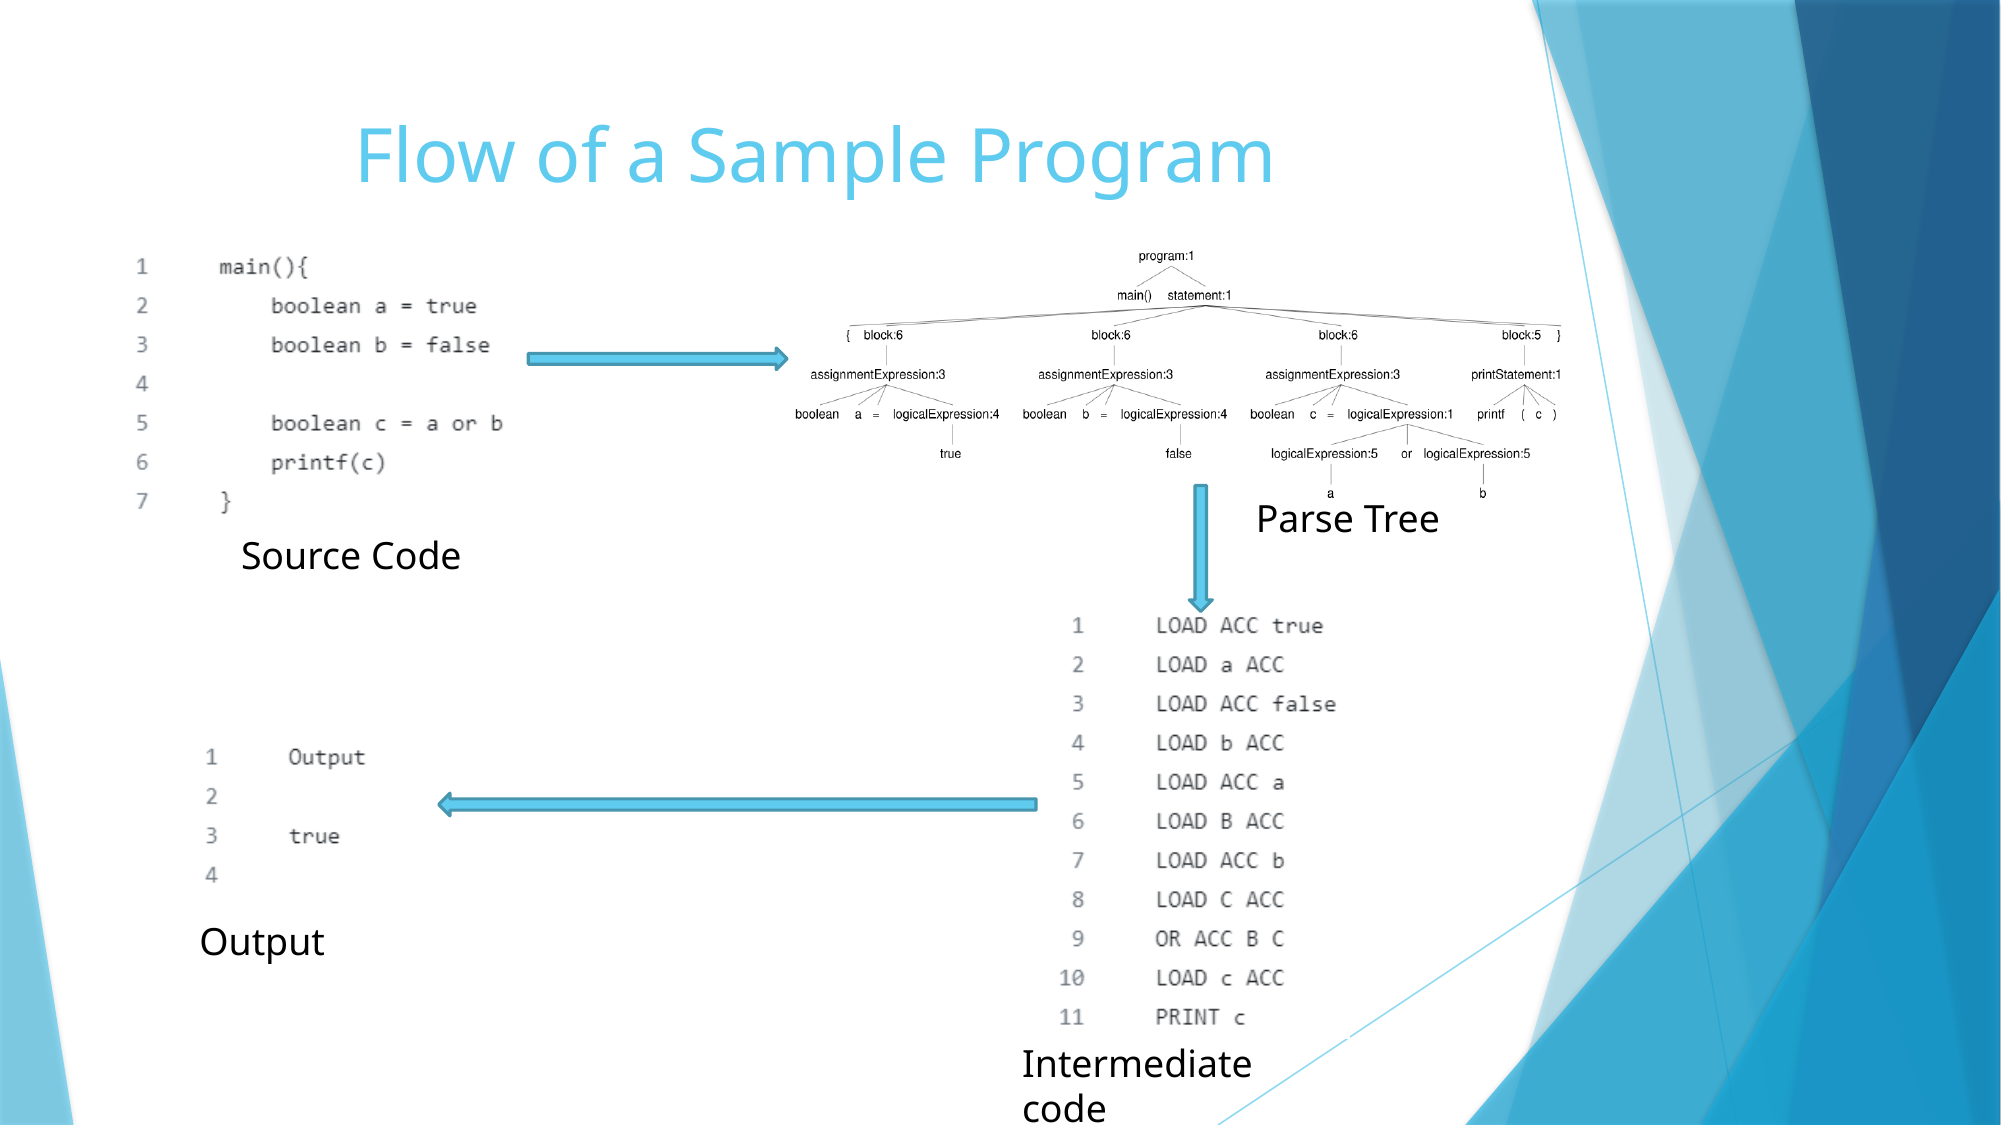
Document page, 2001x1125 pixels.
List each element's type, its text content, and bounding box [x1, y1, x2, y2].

text_box Parse Tree [1241, 526, 1456, 548]
text_box [1187, 526, 1214, 604]
text_box Intermediate code [1007, 1032, 1356, 1125]
text_box [532, 346, 781, 372]
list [1050, 605, 1350, 1040]
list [156, 726, 440, 905]
text_box [445, 791, 1038, 818]
picture [110, 245, 529, 532]
text_box Output [184, 914, 340, 971]
title Flow of a Sample Program [111, 99, 1522, 317]
text_box Source Code [226, 541, 477, 585]
picture [786, 245, 1577, 517]
